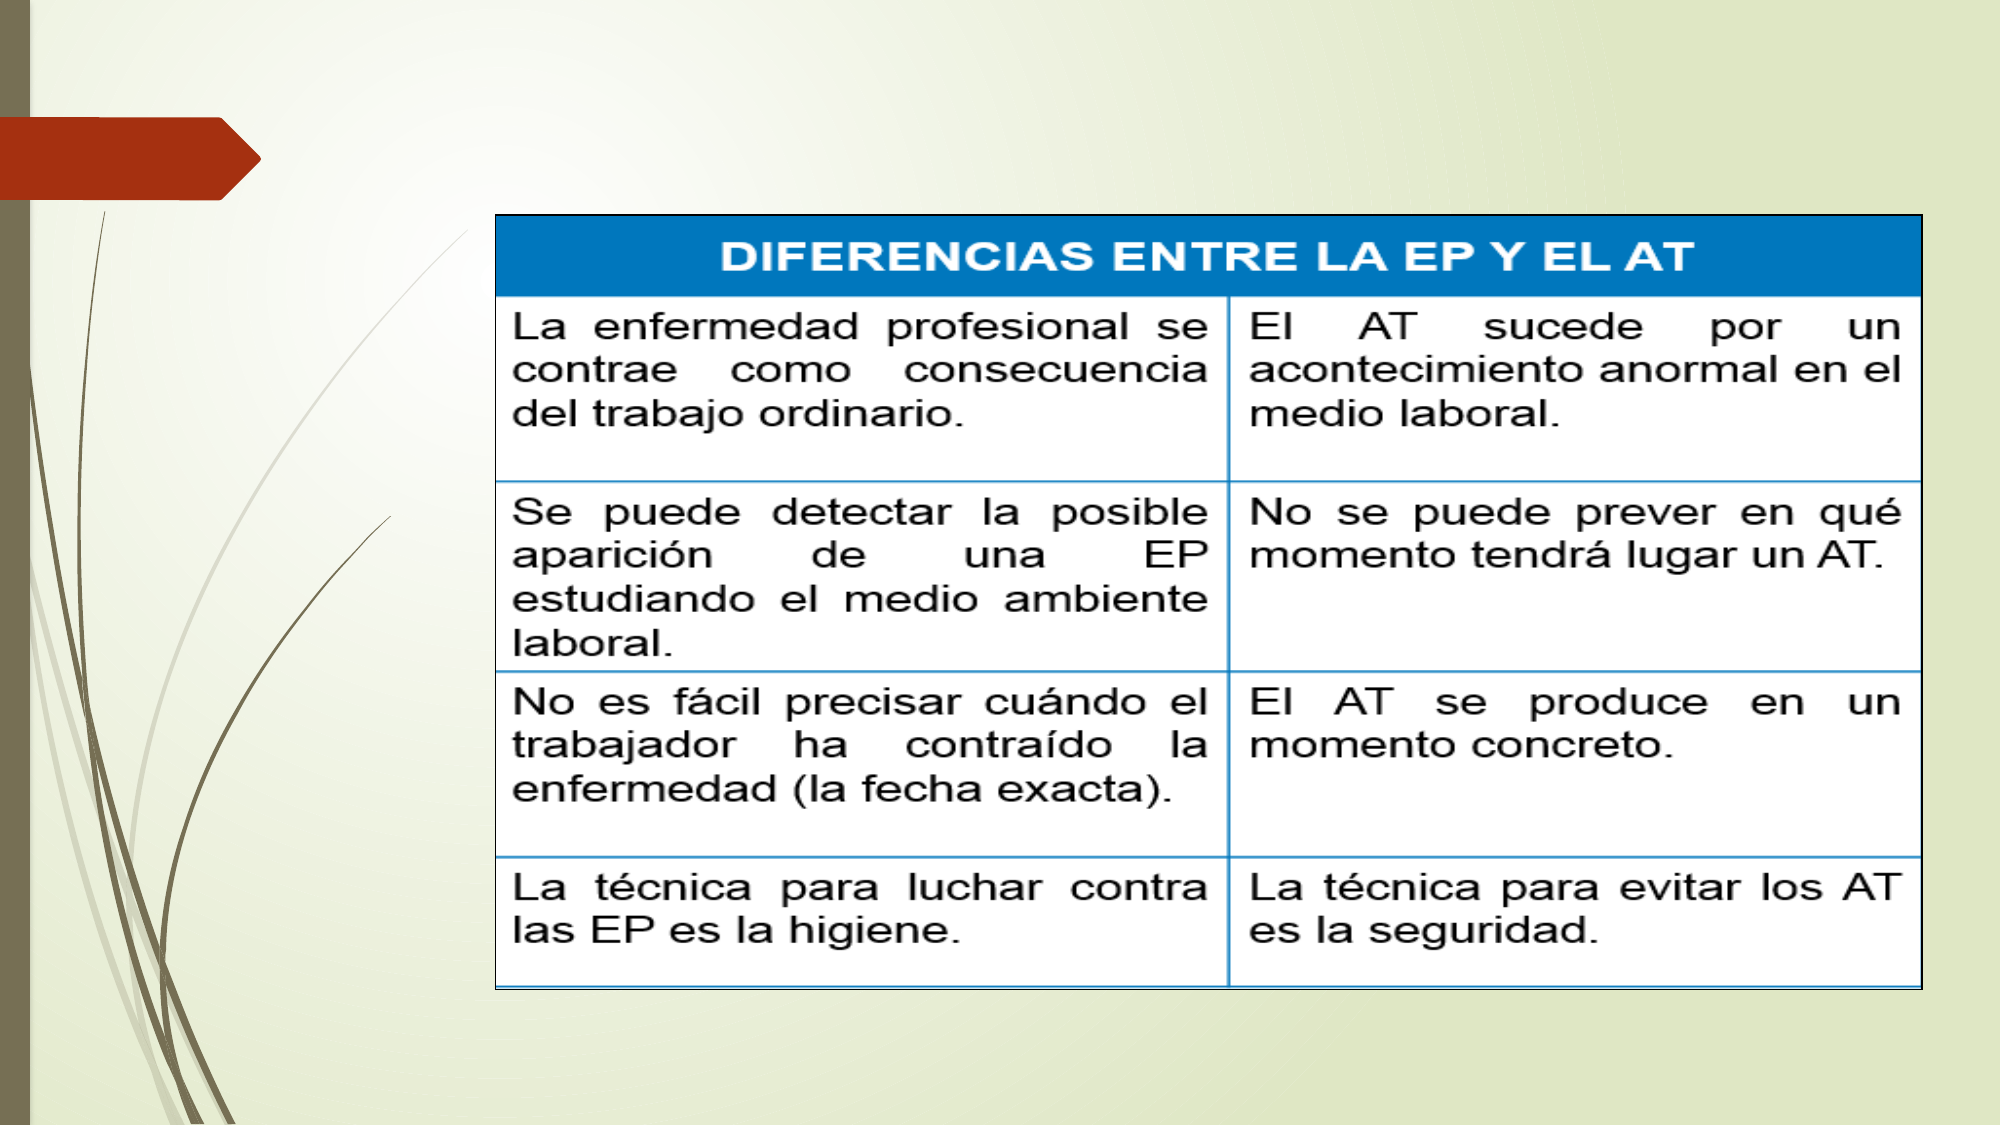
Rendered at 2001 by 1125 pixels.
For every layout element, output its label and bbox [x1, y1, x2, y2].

picture [495, 215, 1922, 989]
